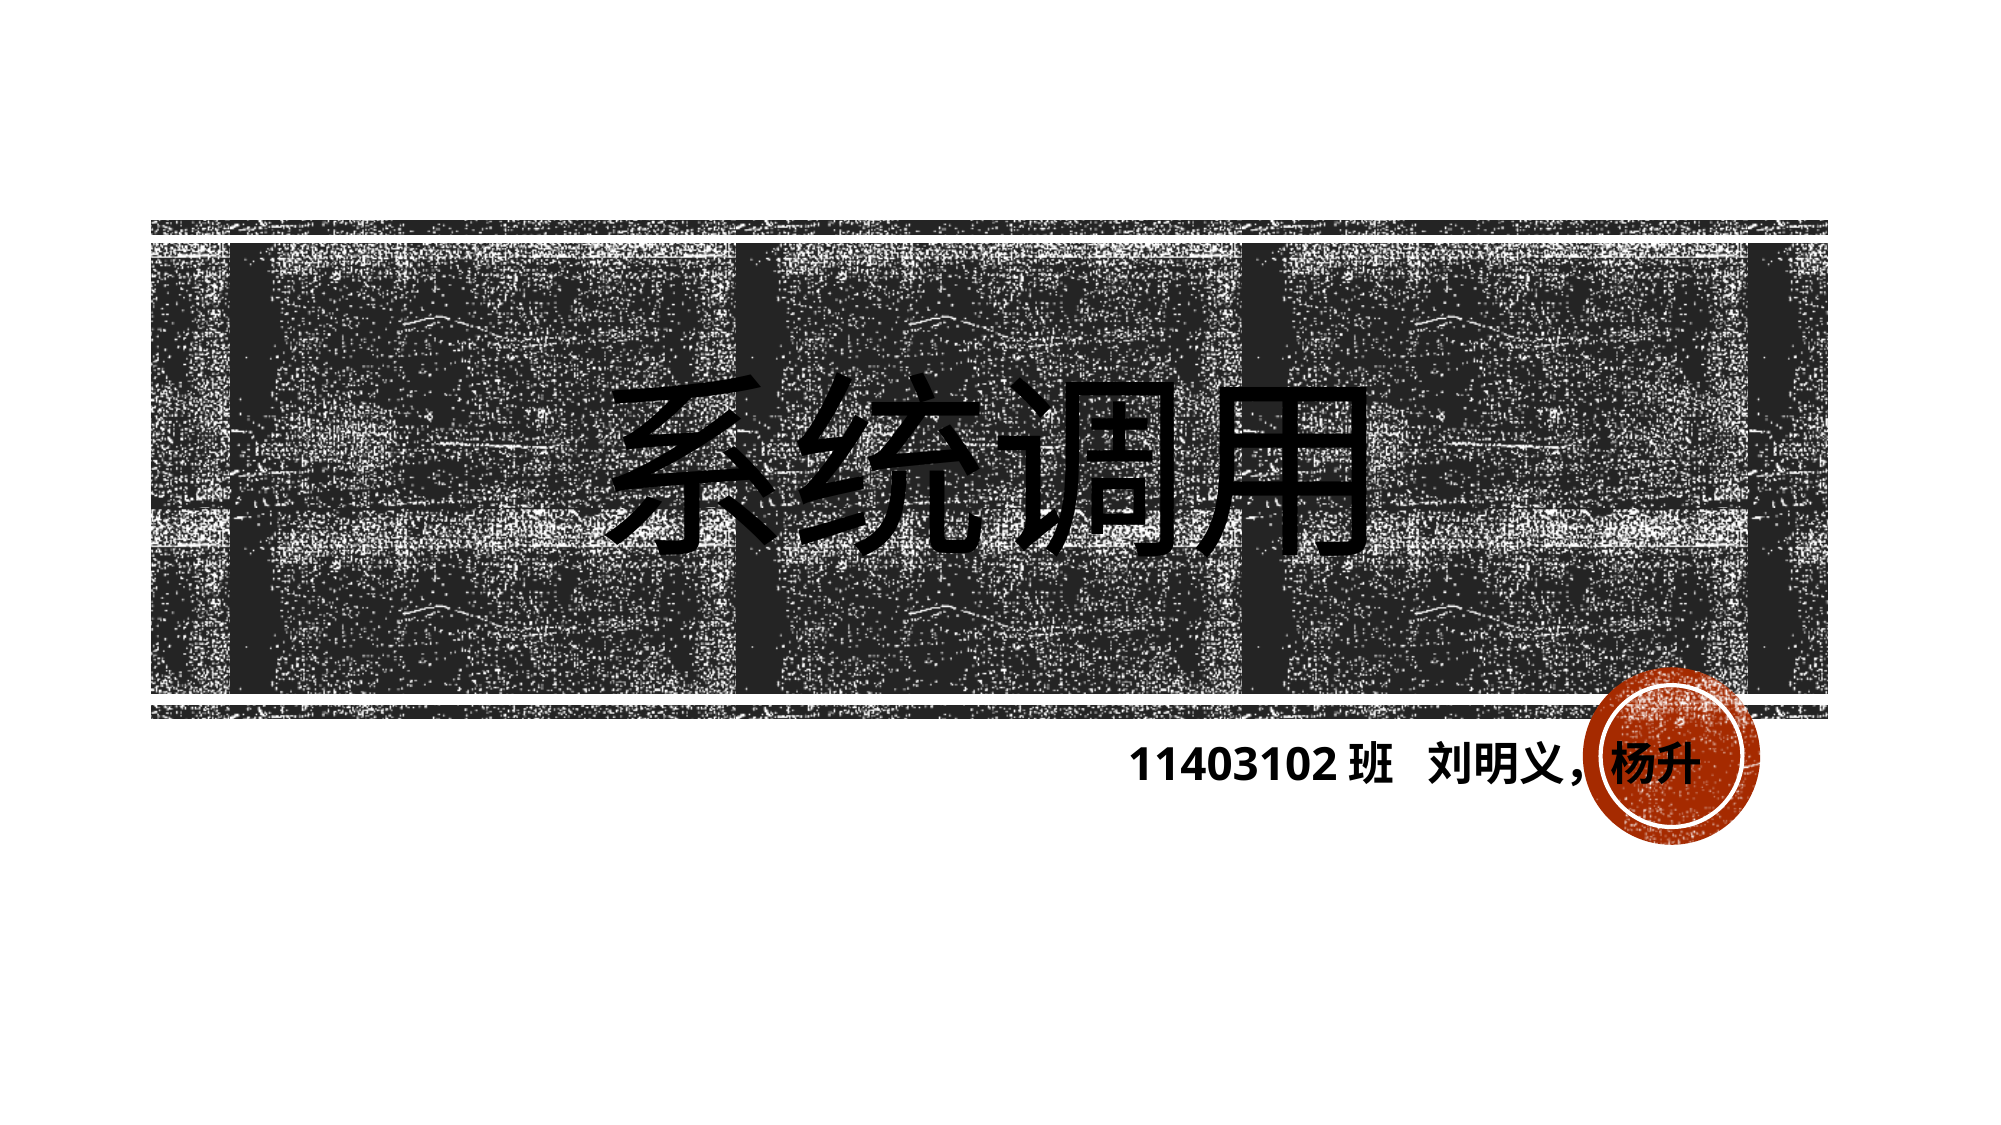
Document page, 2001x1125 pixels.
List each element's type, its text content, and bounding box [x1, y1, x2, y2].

subtitle 11403102班 刘明义，杨升 [513, 732, 1808, 909]
title 系统调用 [172, 234, 1808, 733]
